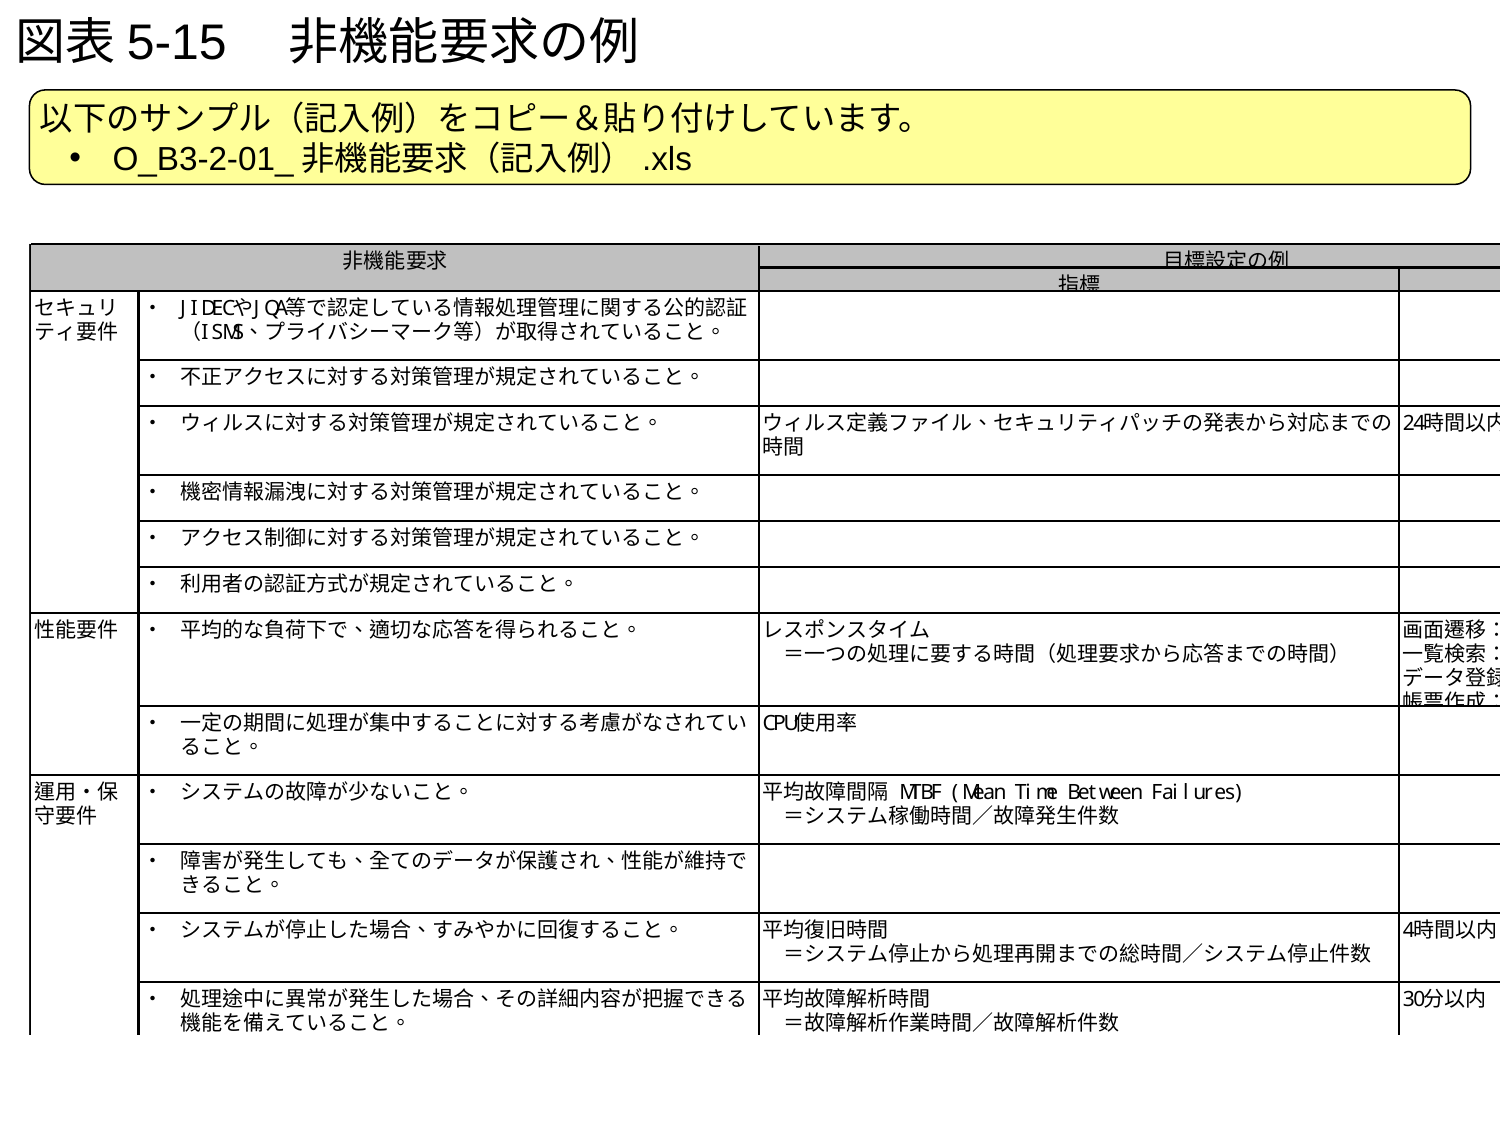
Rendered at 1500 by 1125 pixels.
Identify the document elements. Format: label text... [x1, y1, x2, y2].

picture [29, 243, 1500, 1035]
title 図表5-15 非機能要求の例 [0, 0, 1500, 79]
text_box 以下のサンプル（記入例）をコピー＆貼り付けしています。 O_B3-2-01_非機能要求（記入例）.xls [29, 89, 1471, 185]
